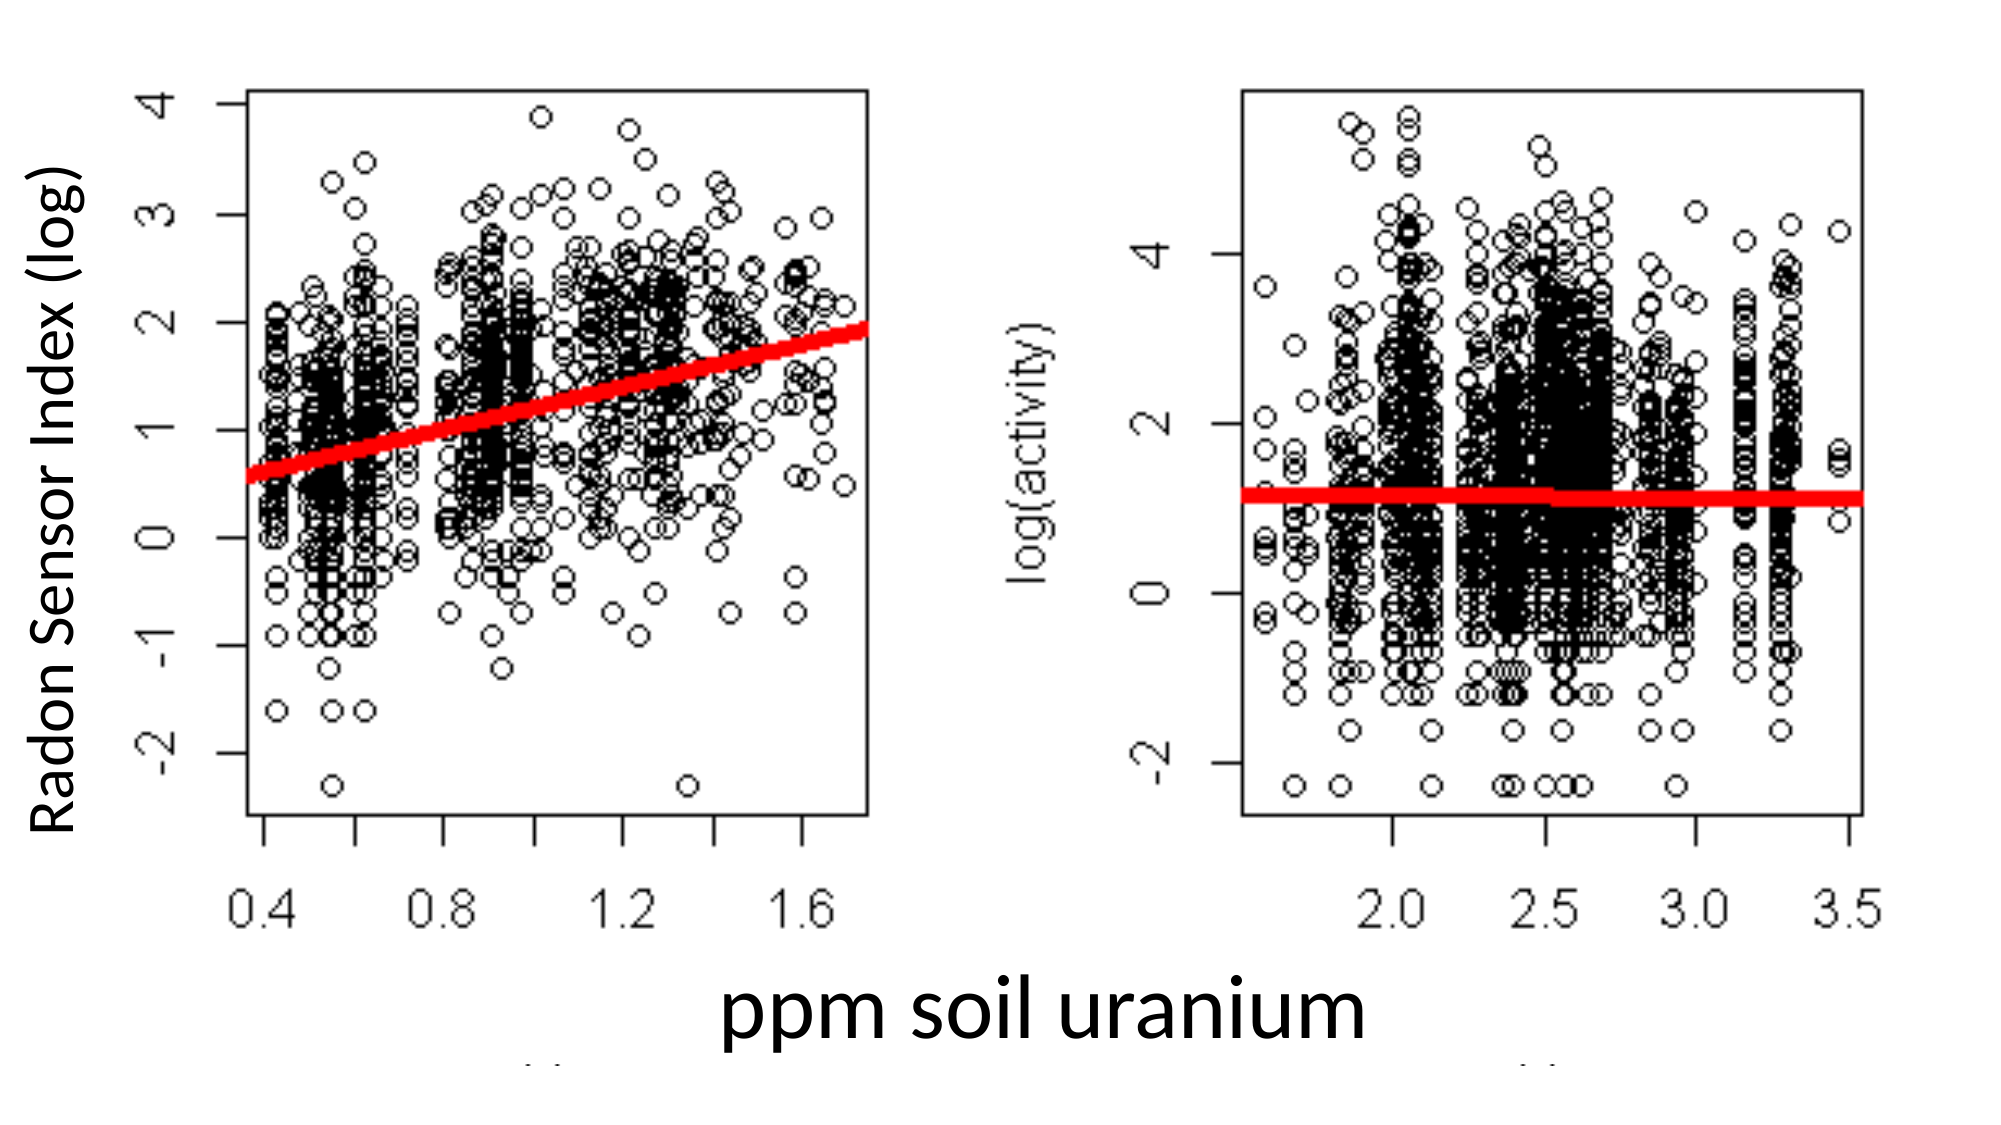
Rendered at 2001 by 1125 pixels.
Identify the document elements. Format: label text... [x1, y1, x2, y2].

picture [121, 0, 1989, 1066]
text_box Radon Sensor Index (log) [0, 128, 95, 871]
